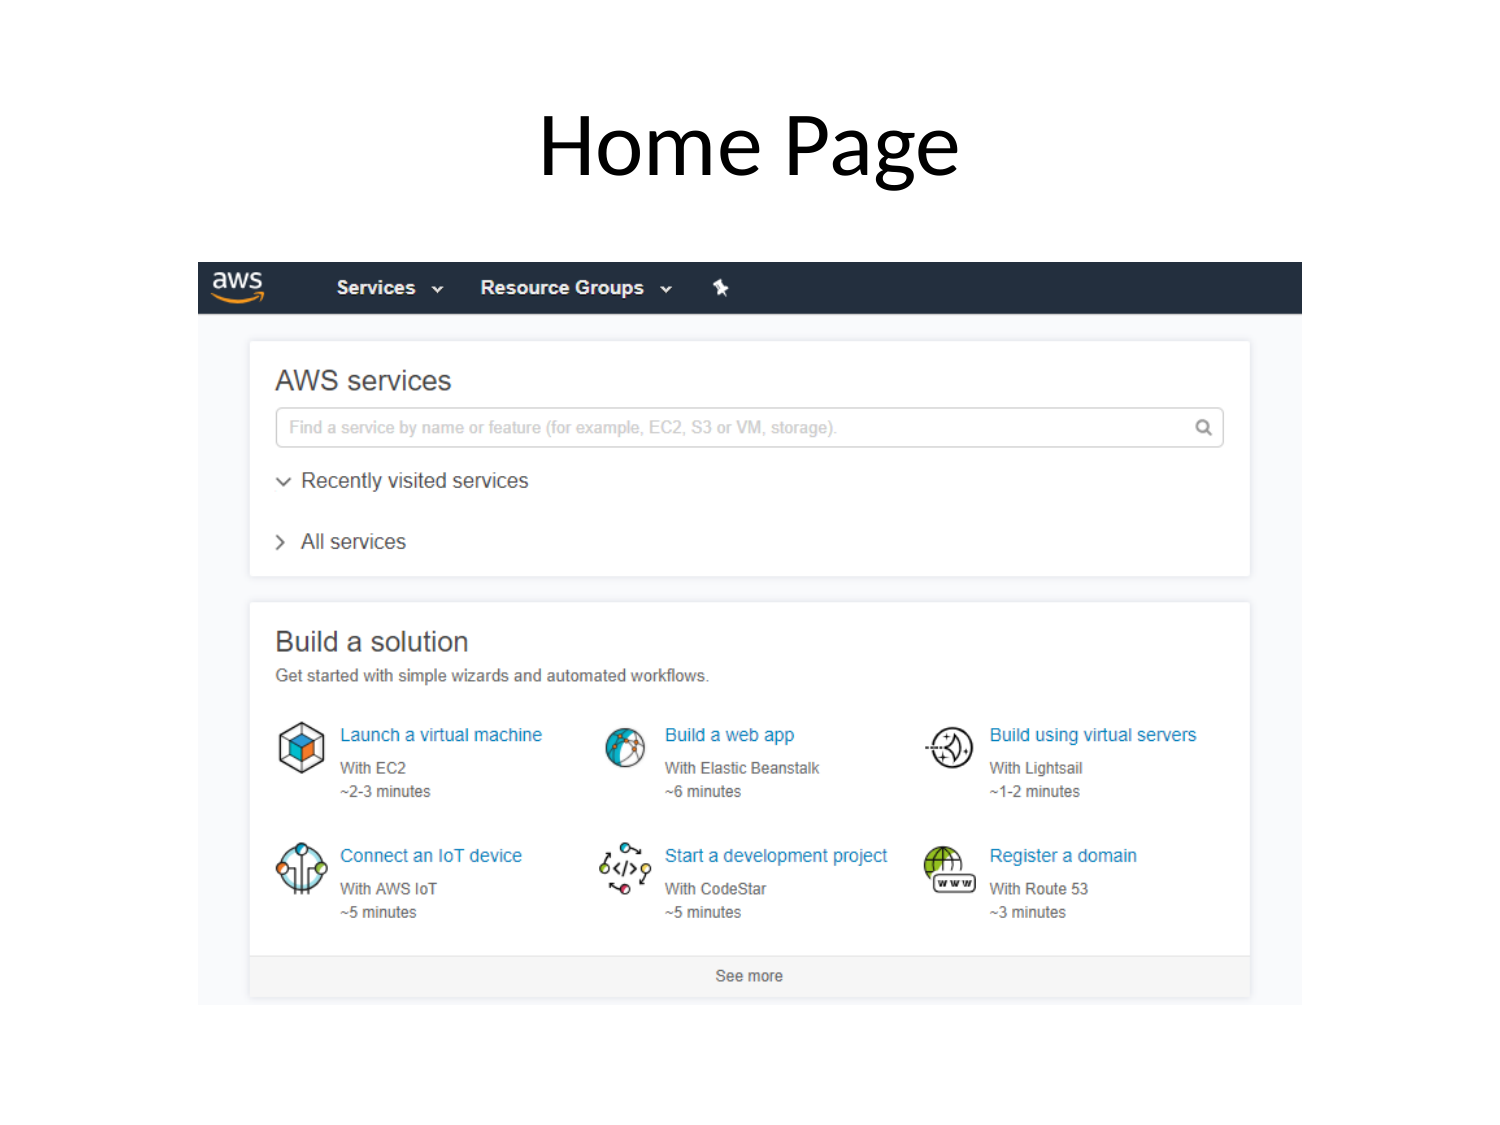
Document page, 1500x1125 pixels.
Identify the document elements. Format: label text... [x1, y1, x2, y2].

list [198, 262, 1302, 1006]
title Home Page [75, 45, 1425, 233]
